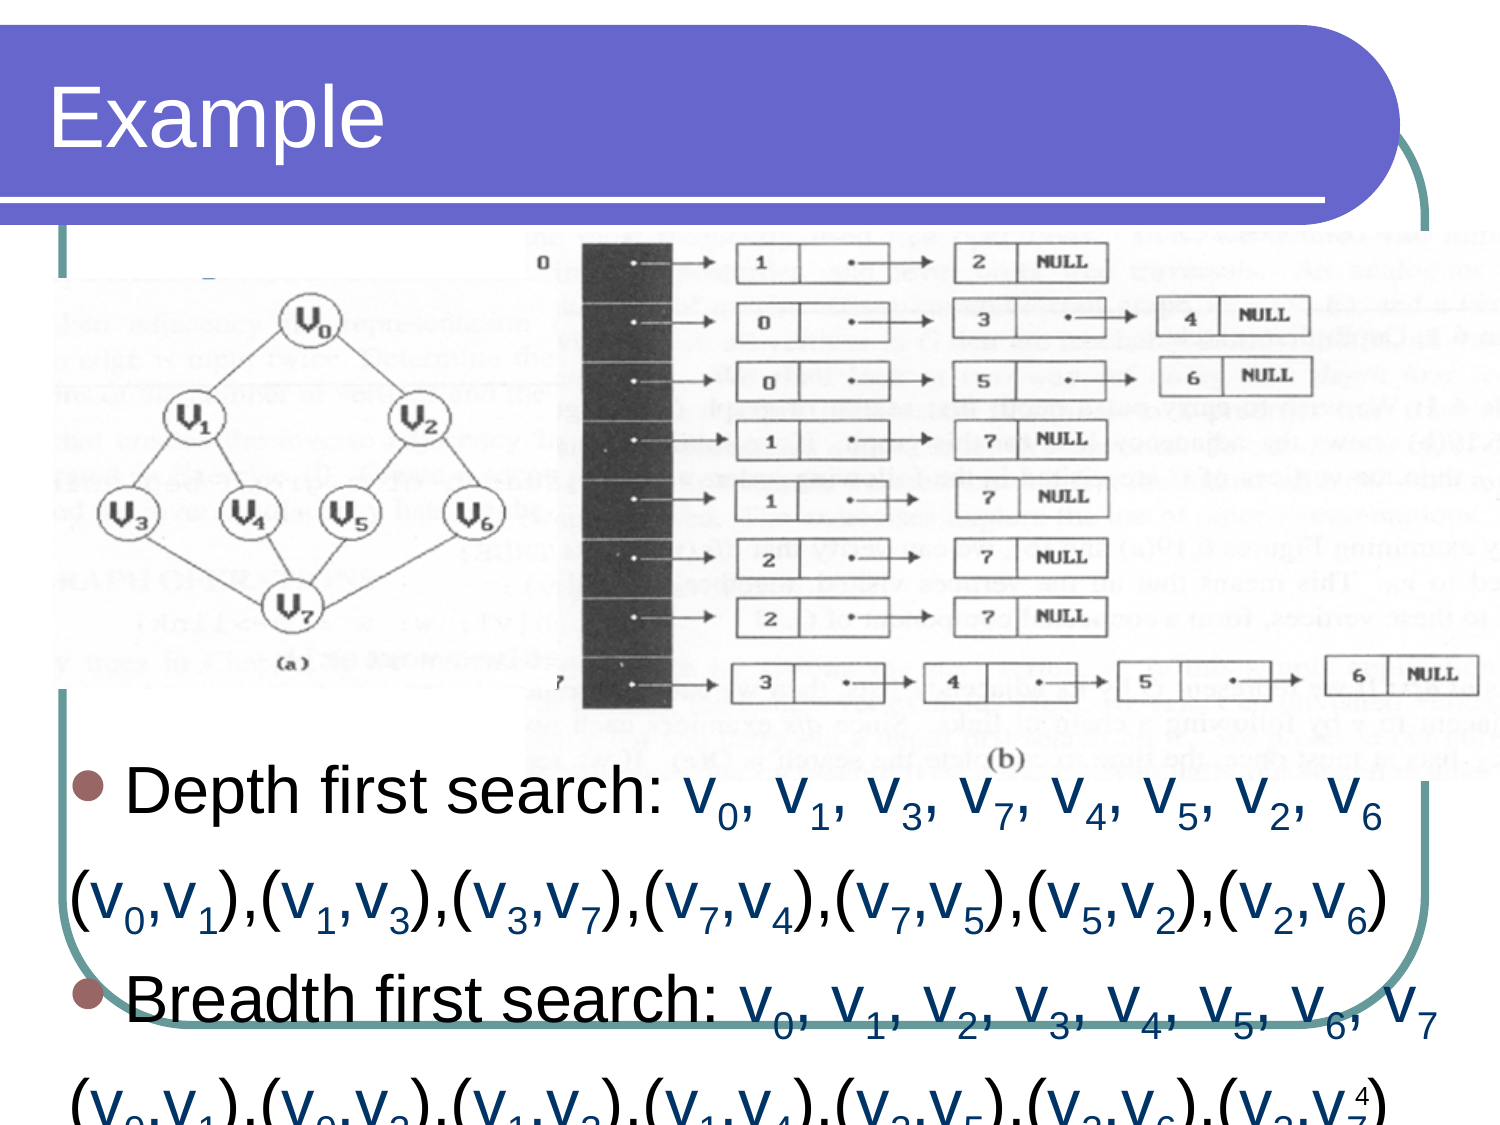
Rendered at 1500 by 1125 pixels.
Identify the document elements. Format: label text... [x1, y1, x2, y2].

title Example [31, 37, 1348, 188]
slide_number 4 [1071, 1046, 1385, 1123]
list Depth first search: v0, v1, v3, v7, v4, v5, v2, v6 (v0,v1),(v1,v3),(v3,v7),(v7,v4),(v7,v5),(v5,v2),(v2,v6) Breadth first search: v0, v1, v2, v3, v4, v5, v6, v7 (v0,v1),(v0,v2),(v1,v3),(v1,v4),(v2,v5),(v2,v6),(v3,v7) [52, 739, 1500, 988]
picture [52, 231, 1500, 781]
